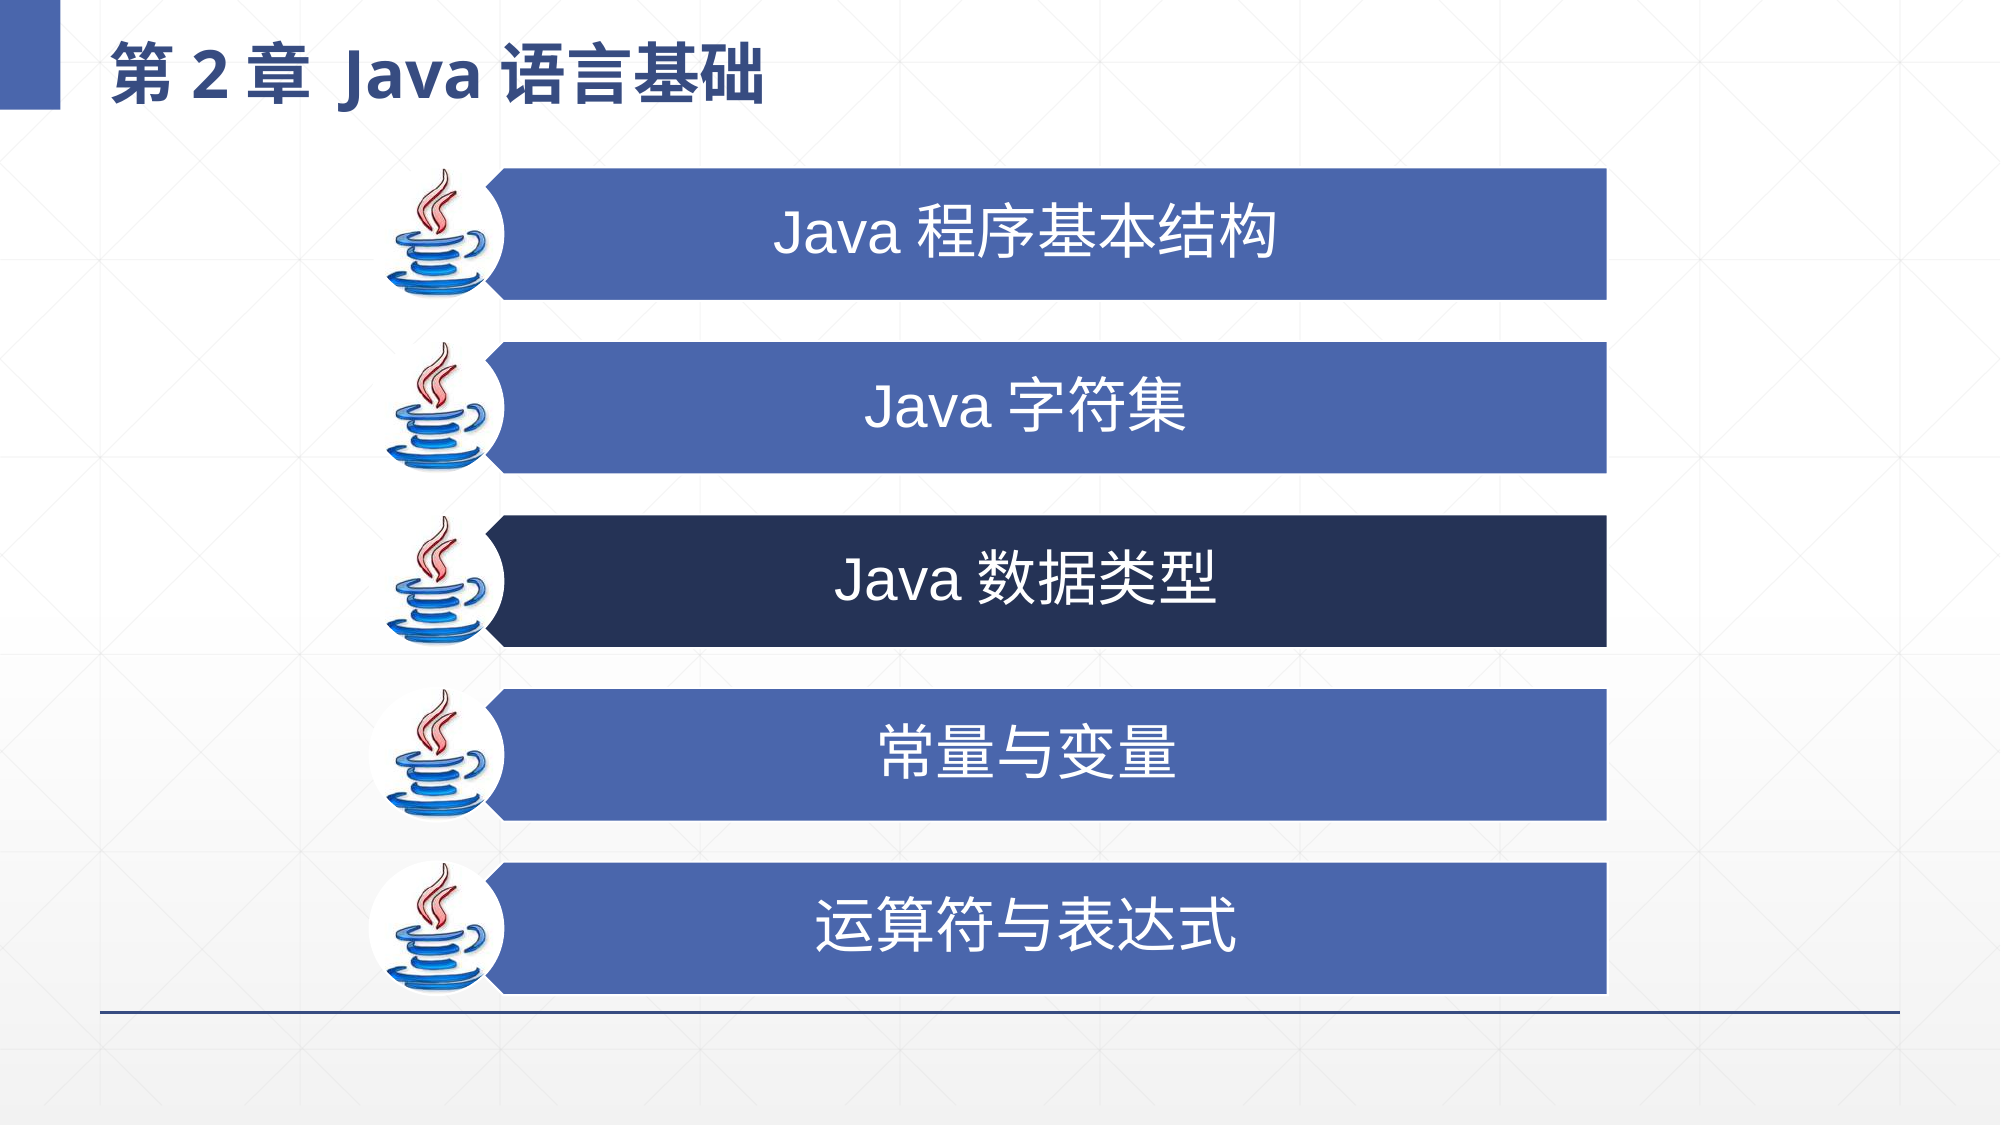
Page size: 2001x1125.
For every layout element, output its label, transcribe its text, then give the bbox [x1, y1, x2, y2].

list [108, 167, 1870, 996]
title 第2章 Java语言基础 [93, 0, 948, 110]
